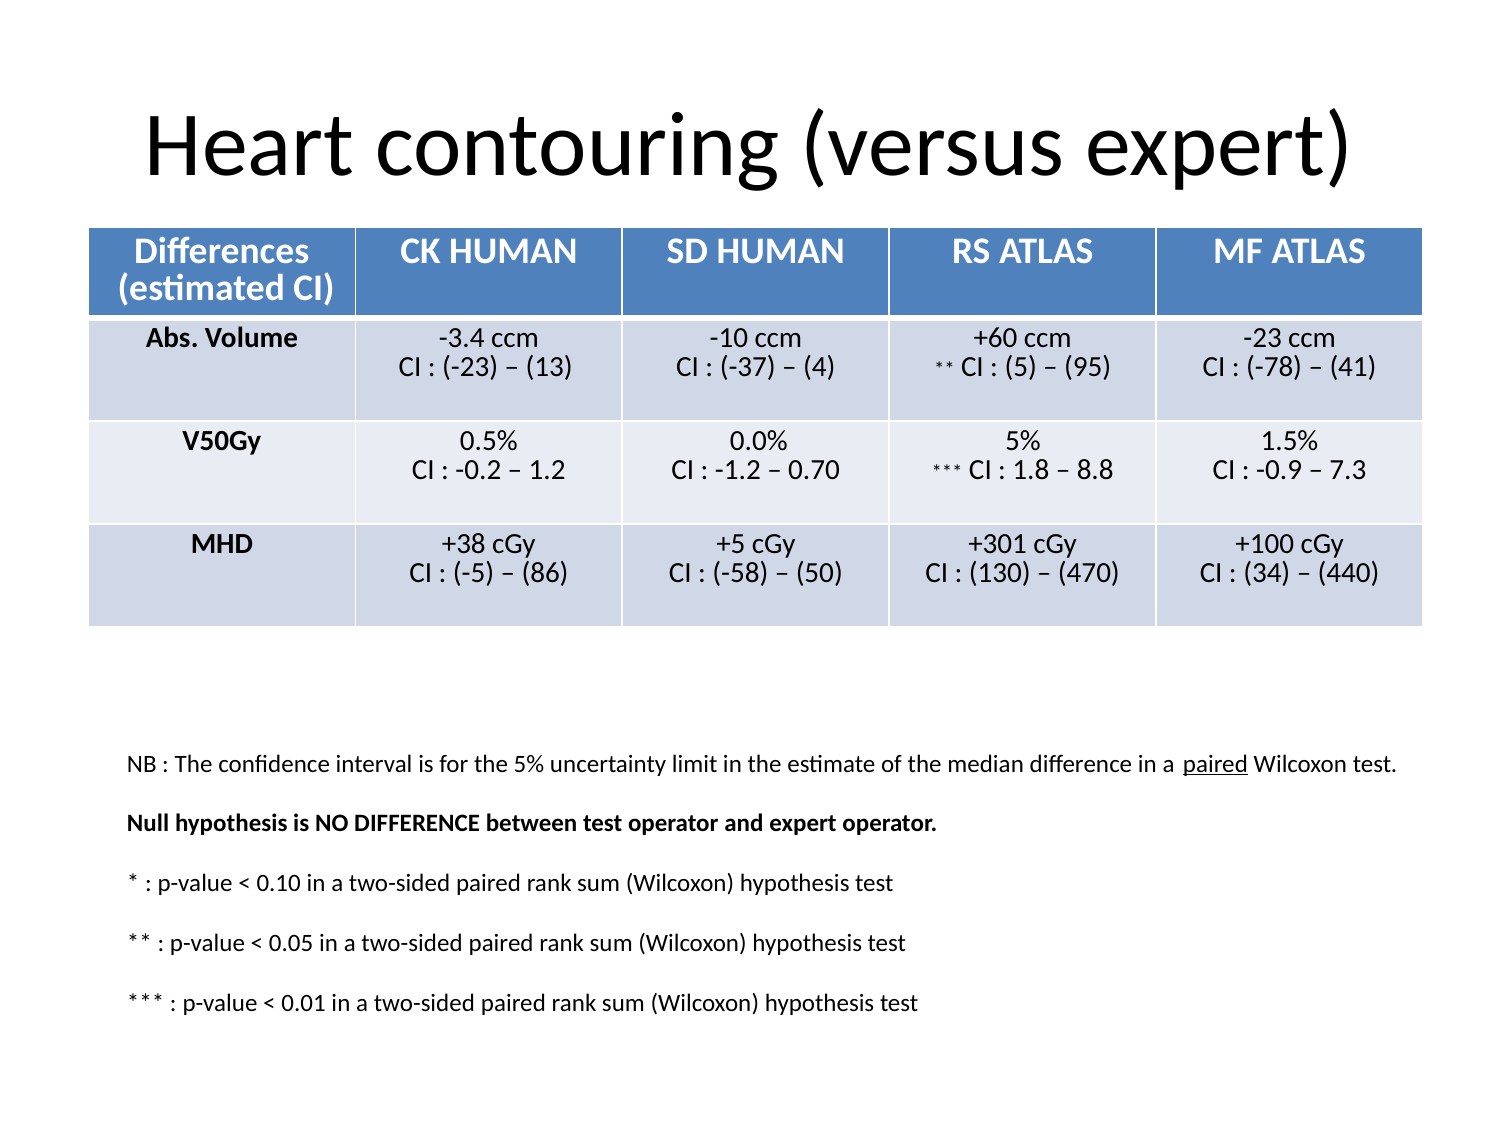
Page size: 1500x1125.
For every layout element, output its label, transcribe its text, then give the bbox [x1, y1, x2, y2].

text_box NB : The confidence interval is for the 5% uncertainty limit in the estimate of the median difference in a paired Wilcoxon test. Null hypothesis is NO DIFFERENCE between test operator and expert operator. * : p-value < 0.10 in a two-sided paired rank sum (Wilcoxon) hypothesis test ** : p-value < 0.05 in a two-sided paired rank sum (Wilcoxon) hypothesis test *** : p-value < 0.01 in a two-sided paired rank sum (Wilcoxon) hypothesis test [112, 739, 1447, 1024]
table_cell 1.5% CI : -0.9 – 7.3 [1157, 422, 1422, 523]
table_cell +38 cGy CI : (-5) – (86) [356, 525, 621, 626]
table_cell MHD [89, 525, 355, 626]
table_cell V50Gy [89, 422, 355, 523]
table_cell +301 cGy CI : (130) – (470) [890, 525, 1155, 626]
table_cell 0.0% CI : -1.2 – 0.70 [623, 422, 888, 523]
table_cell 5% *** CI : 1.8 – 8.8 [890, 422, 1155, 523]
table_header MF ATLAS [1157, 228, 1422, 315]
table_header Differences (estimated CI) [89, 228, 355, 315]
table_header SD HUMAN [623, 228, 888, 315]
table_cell -23 ccm CI : (-78) – (41) [1157, 321, 1422, 420]
table_cell +60 ccm ** CI : (5) – (95) [890, 321, 1155, 420]
title Heart contouring (versus expert) [75, 45, 1425, 233]
table_cell +5 cGy CI : (-58) – (50) [623, 525, 888, 626]
table_header RS ATLAS [890, 228, 1155, 315]
table_cell -3.4 ccm CI : (-23) – (13) [356, 321, 621, 420]
table_cell 0.5% CI : -0.2 – 1.2 [356, 422, 621, 523]
table_header CK HUMAN [356, 228, 621, 315]
table_cell -10 ccm CI : (-37) – (4) [623, 321, 888, 420]
table_cell Abs. Volume [89, 321, 355, 420]
table_cell +100 cGy CI : (34) – (440) [1157, 525, 1422, 626]
